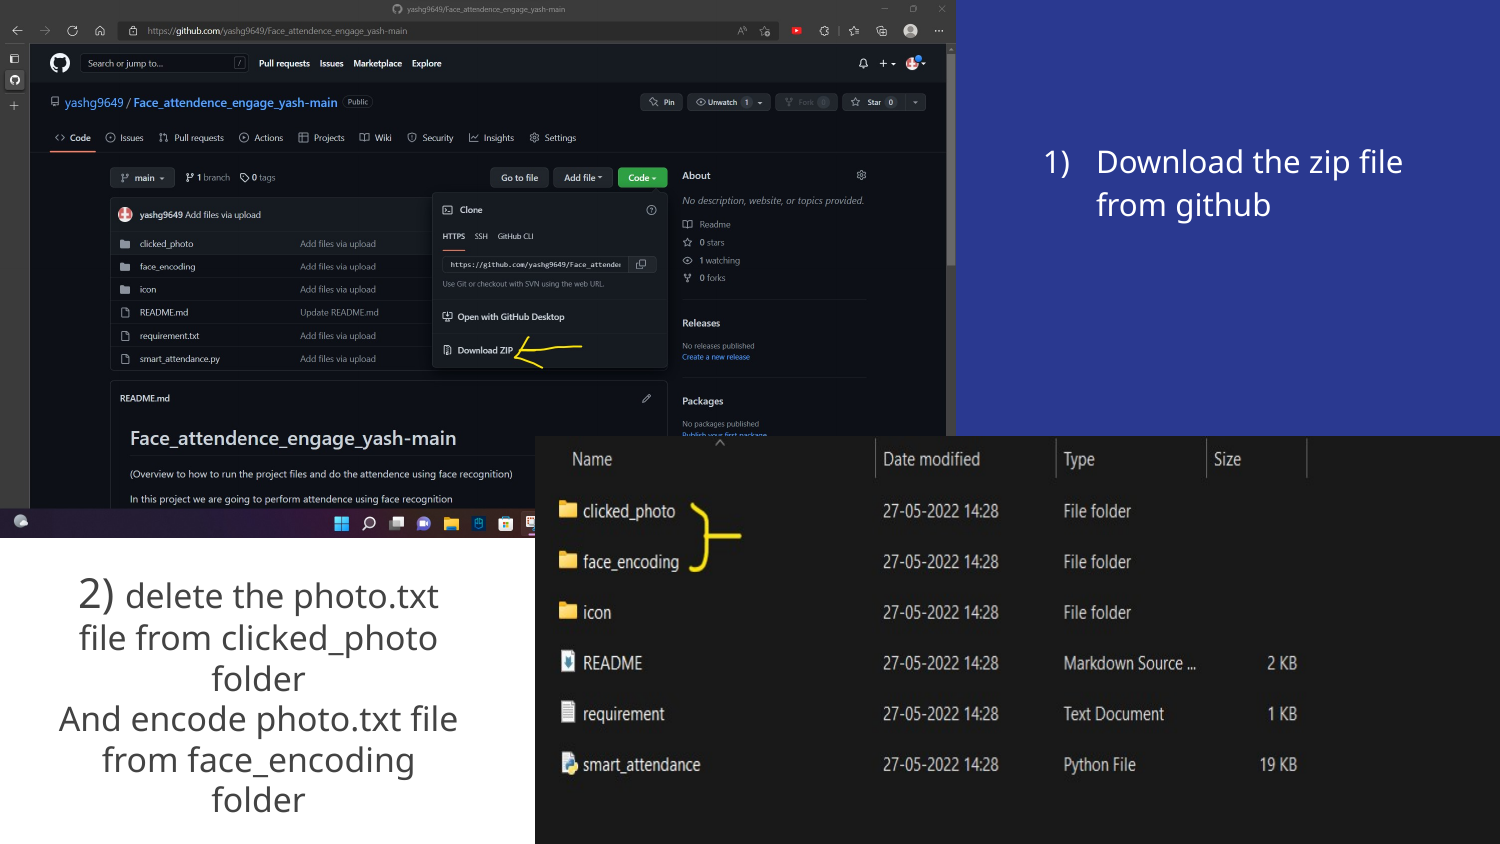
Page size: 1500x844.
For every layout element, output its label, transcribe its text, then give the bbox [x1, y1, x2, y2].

picture [0, 0, 1500, 844]
list Download the zip file from github [1006, 117, 1437, 243]
subtitle 2) delete the photo.txt file from clicked_photo folder And encode photo.txt file from face_encoding folder [43, 552, 474, 836]
